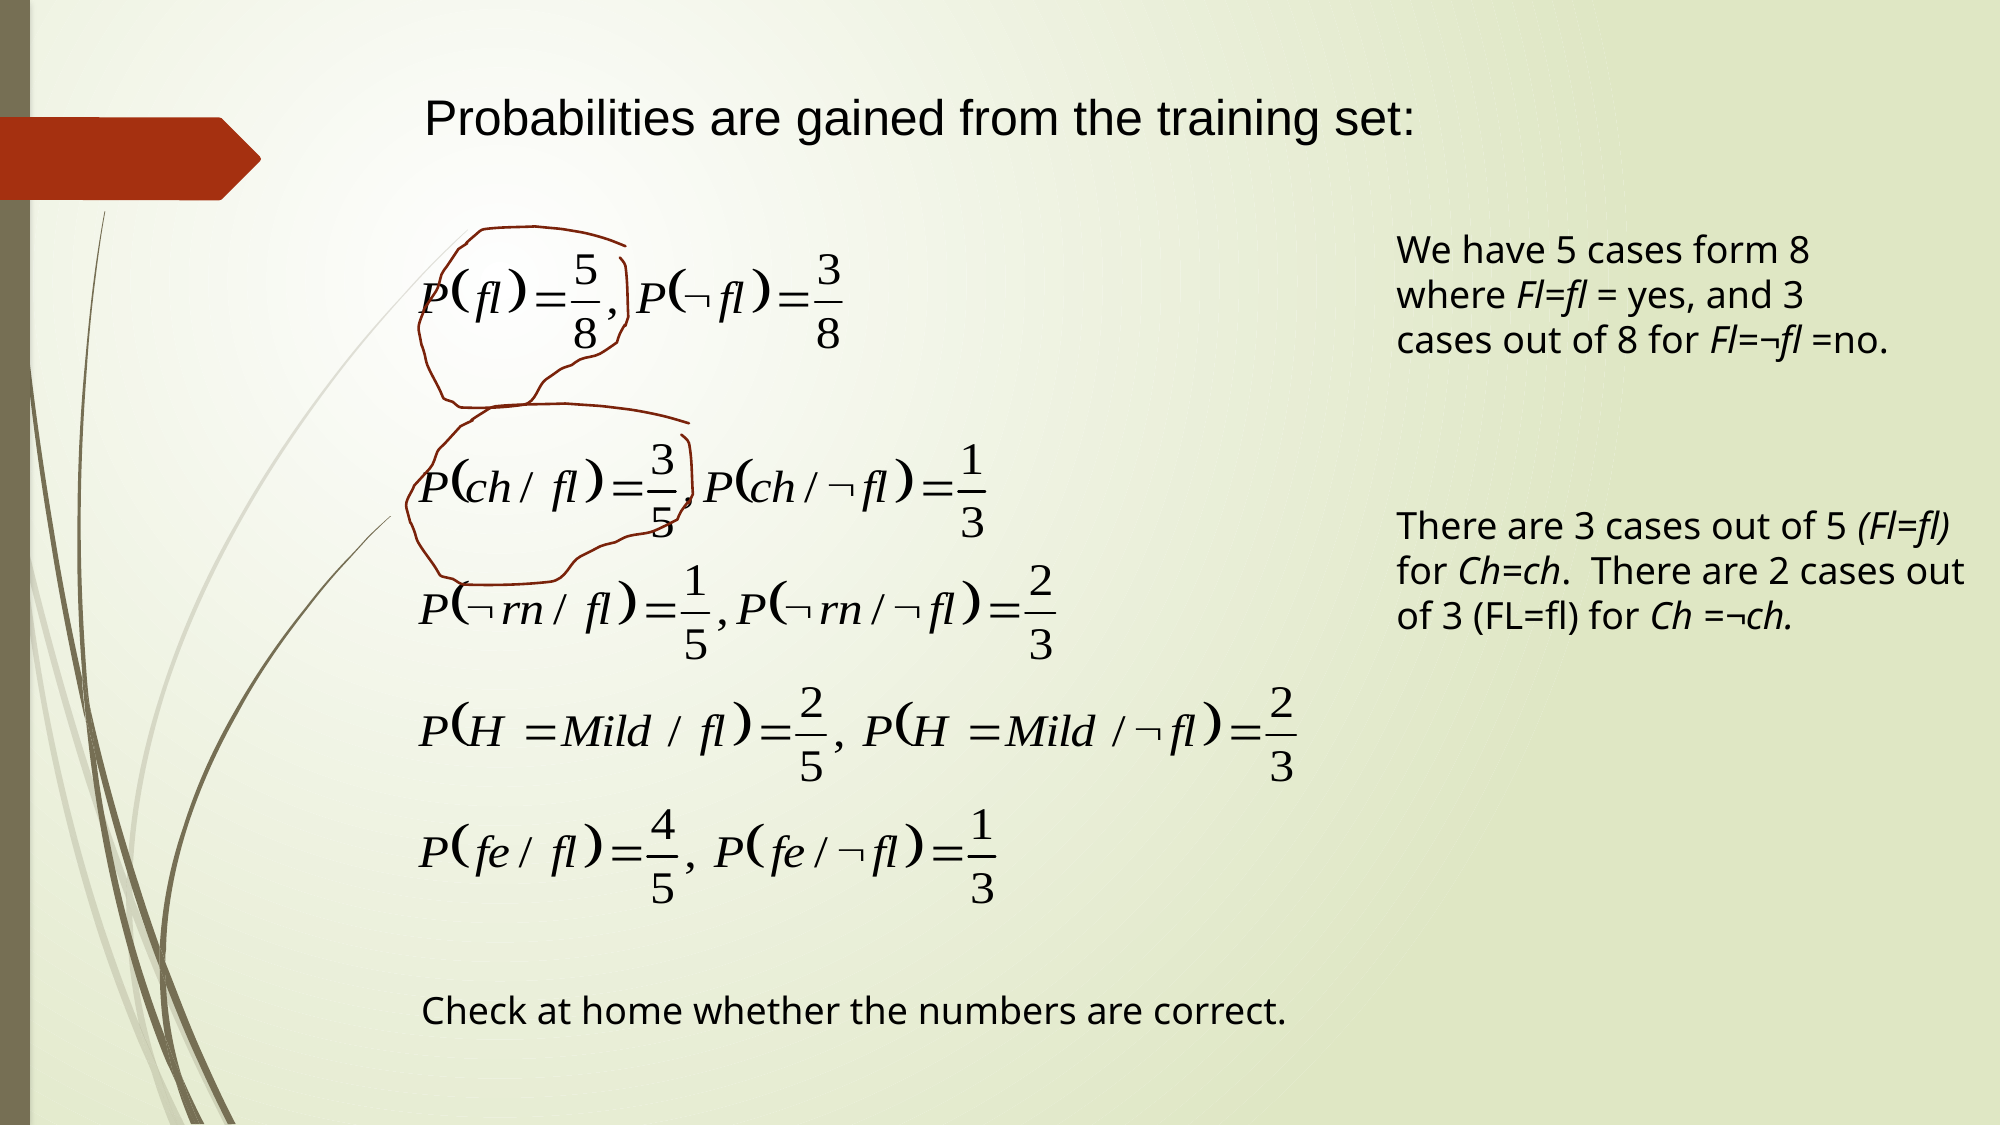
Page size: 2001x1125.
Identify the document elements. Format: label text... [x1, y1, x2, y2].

text_box There are 3 cases out of 5 (Fl=fl) for Ch=ch. There are 2 cases out of 3 (FL=fl) for Ch =¬ch. [1381, 494, 2000, 644]
text_box Check at home whether the numbers are correct. [406, 987, 1308, 1040]
text_box We have 5 cases form 8 where Fl=fl = yes, and 3 cases out of 8 for Fl=¬fl =no. [1381, 218, 1912, 369]
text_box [409, 239, 1308, 983]
text_box [468, 225, 611, 239]
text_box Probabilities are gained from the training set: [409, 78, 1721, 153]
